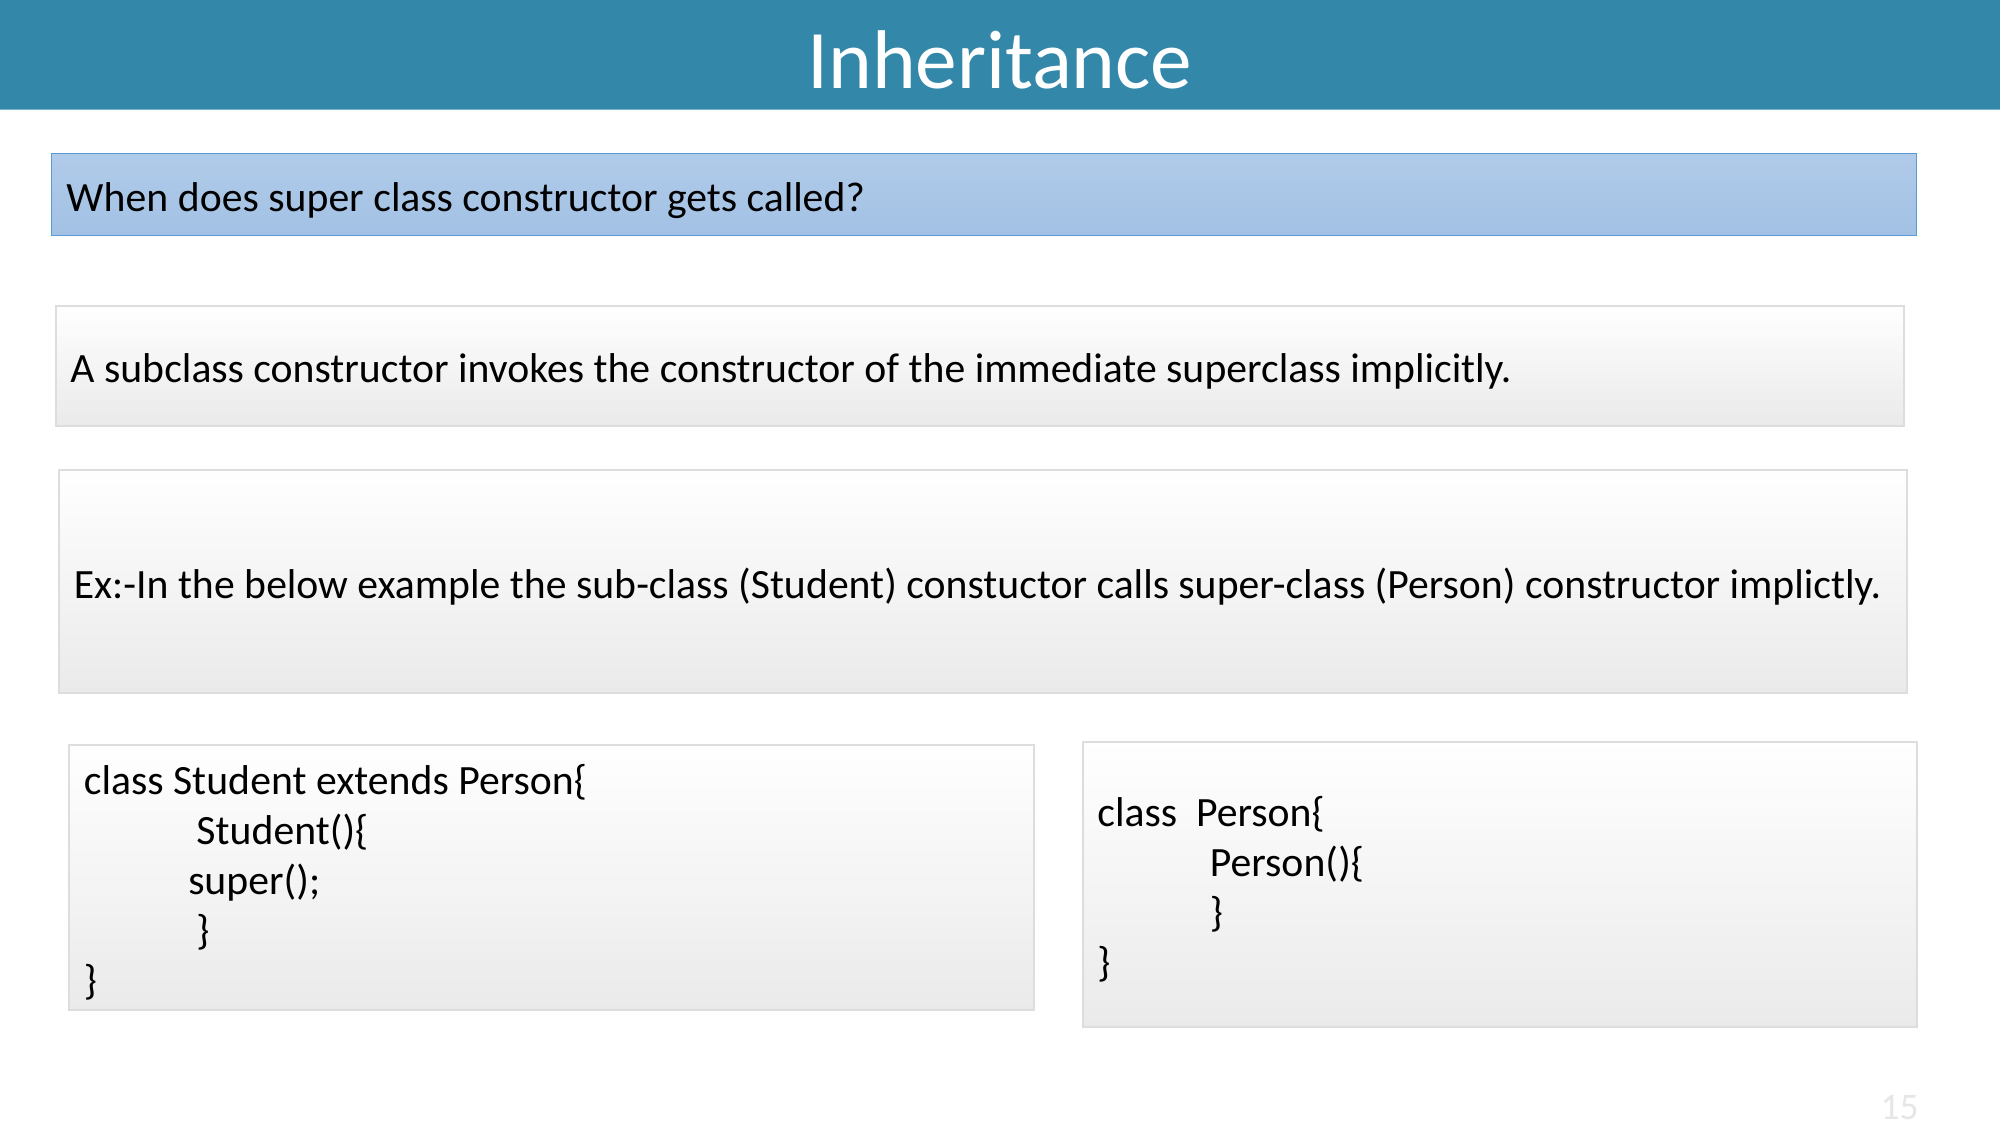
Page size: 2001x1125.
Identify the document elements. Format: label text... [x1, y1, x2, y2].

text_box When does super class constructor gets called? [51, 153, 1917, 236]
text_box Inheritance [0, 0, 2000, 110]
text_box class Person{ Person(){ } } [1082, 742, 1918, 1027]
text_box A subclass constructor invokes the constructor of the immediate superclass implicitly. [55, 305, 1904, 426]
text_box class Student extends Person{ Student(){ super(); } } [69, 744, 1035, 1011]
text_box Ex:-In the below example the sub-class (Student) constuctor calls super-class (Person) constructor implictly. [59, 470, 1908, 694]
